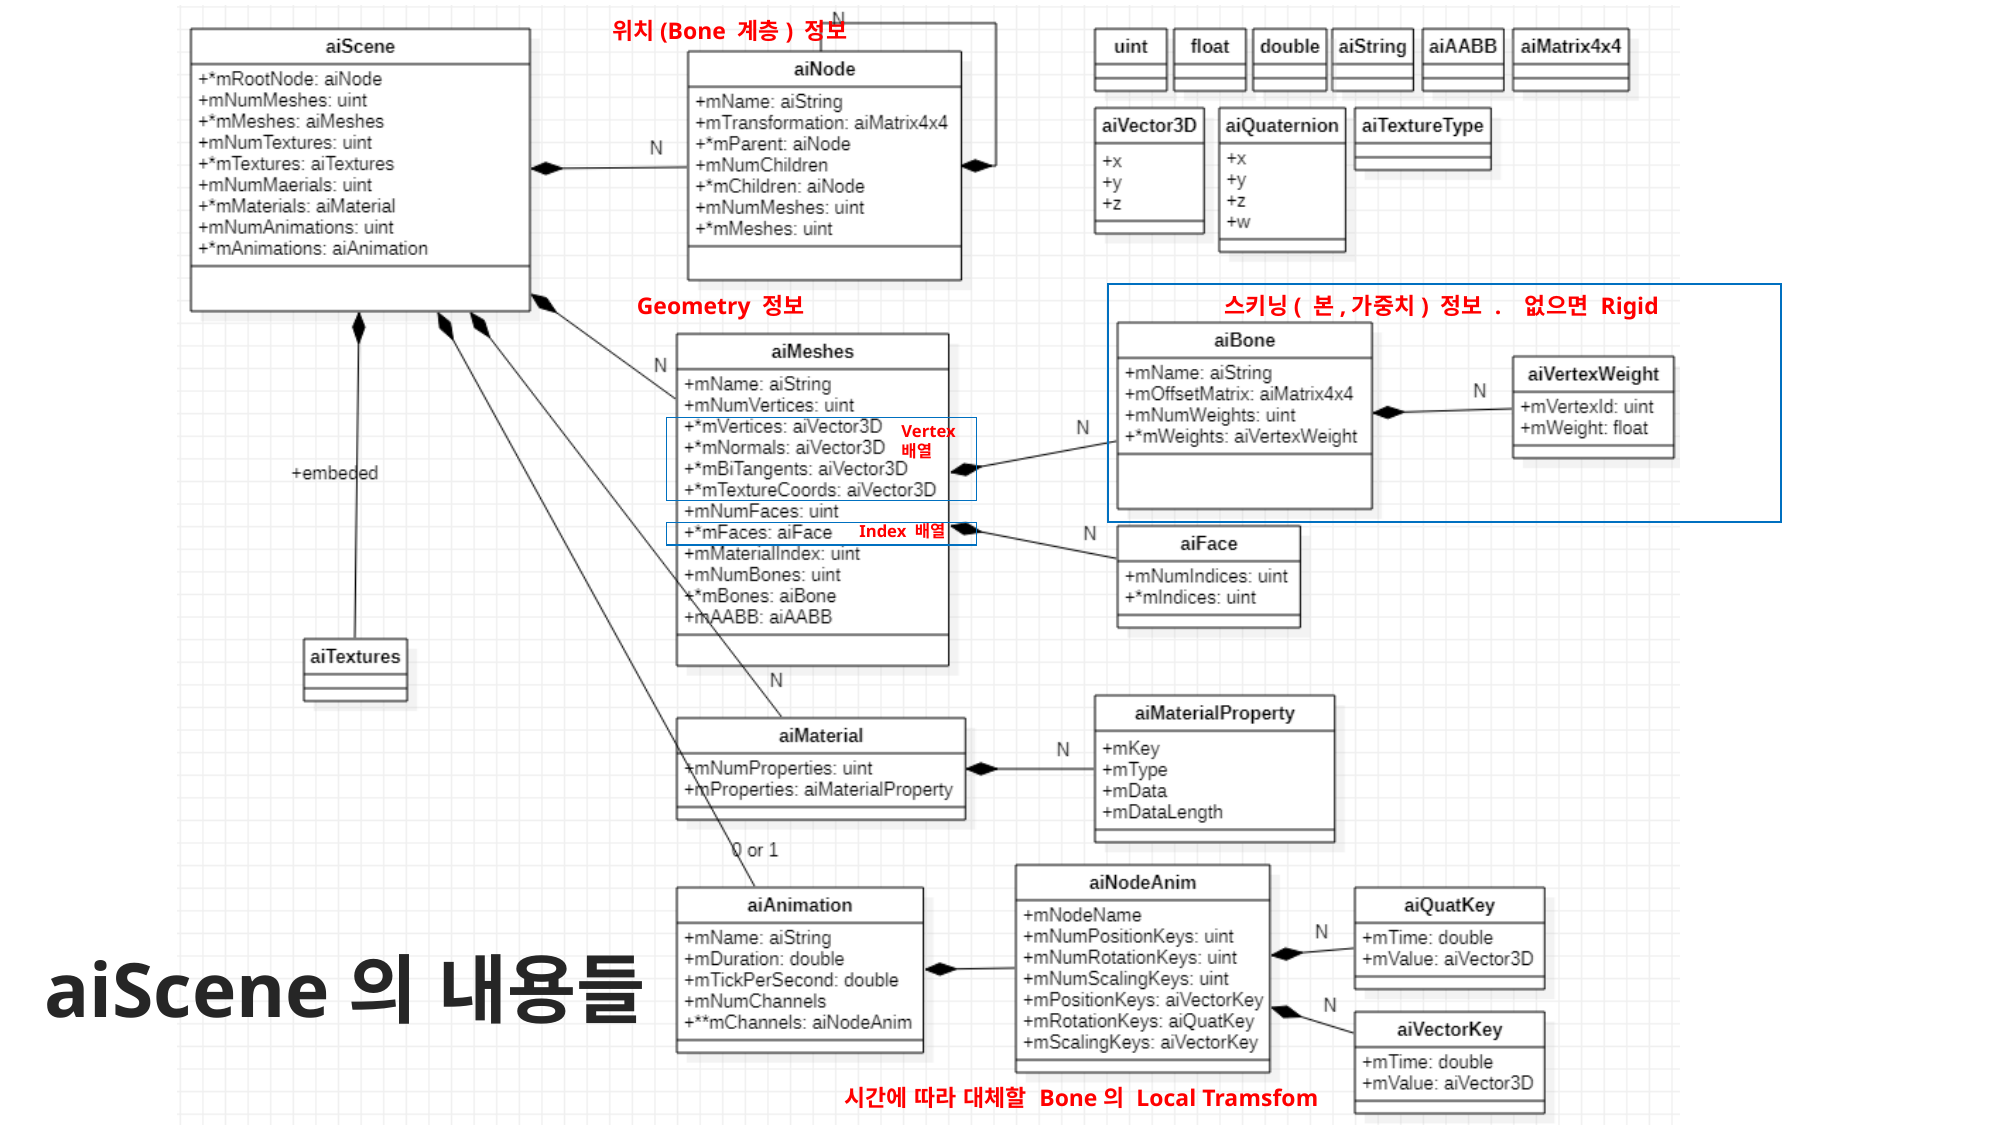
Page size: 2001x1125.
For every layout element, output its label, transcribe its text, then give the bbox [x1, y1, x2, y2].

picture [177, 5, 1680, 1125]
text_box [1680, 283, 1782, 523]
text_box aiScene의 내용들 [0, 945, 177, 1068]
